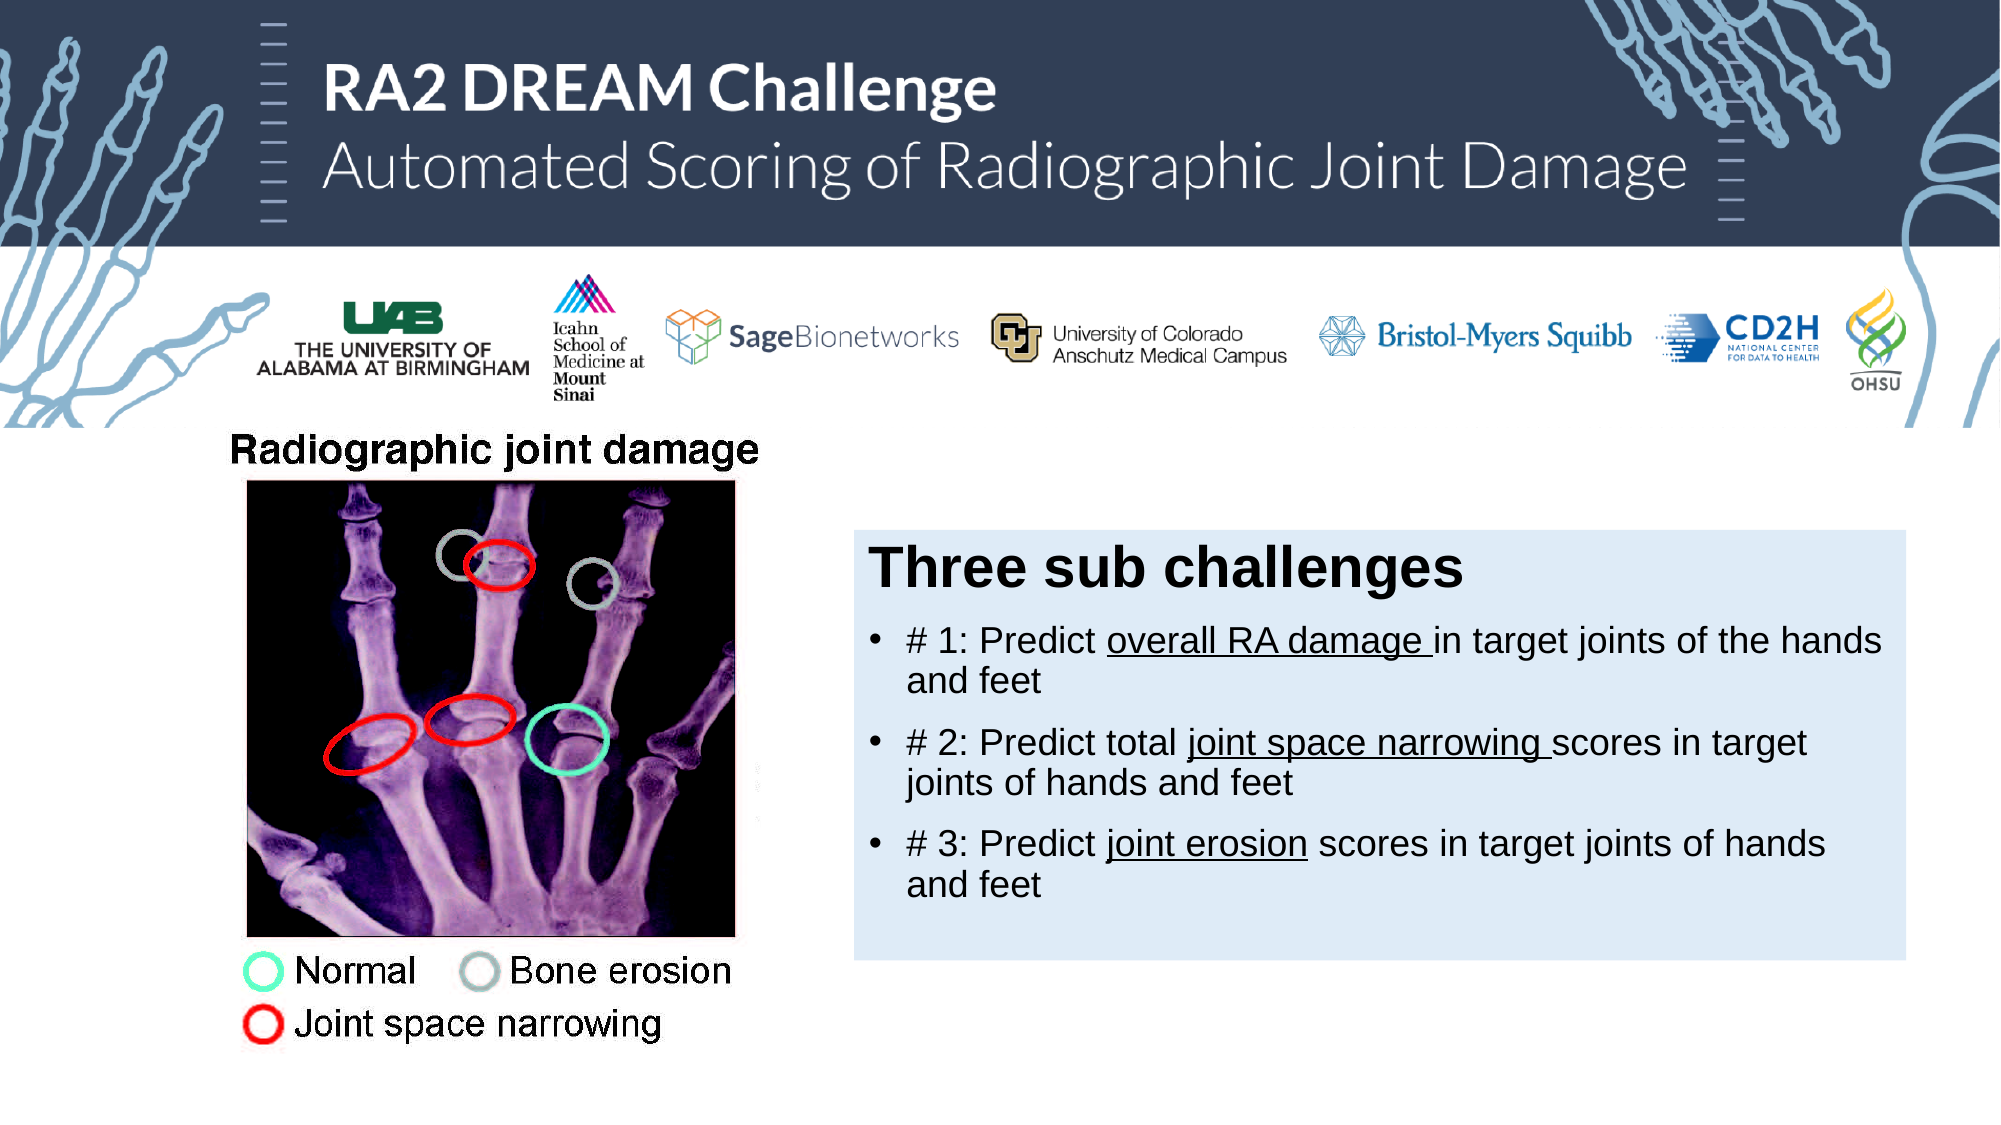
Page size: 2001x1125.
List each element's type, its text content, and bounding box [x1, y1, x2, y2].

picture [0, 0, 2000, 1063]
list Three sub challenges # 1: Predict overall RA damage in target joints of the hands and feet # 2: Predict total joint space narrowing scores in target joints of hands and feet # 3: Predict joint erosion scores in target joints of hands and feet [854, 529, 1907, 961]
